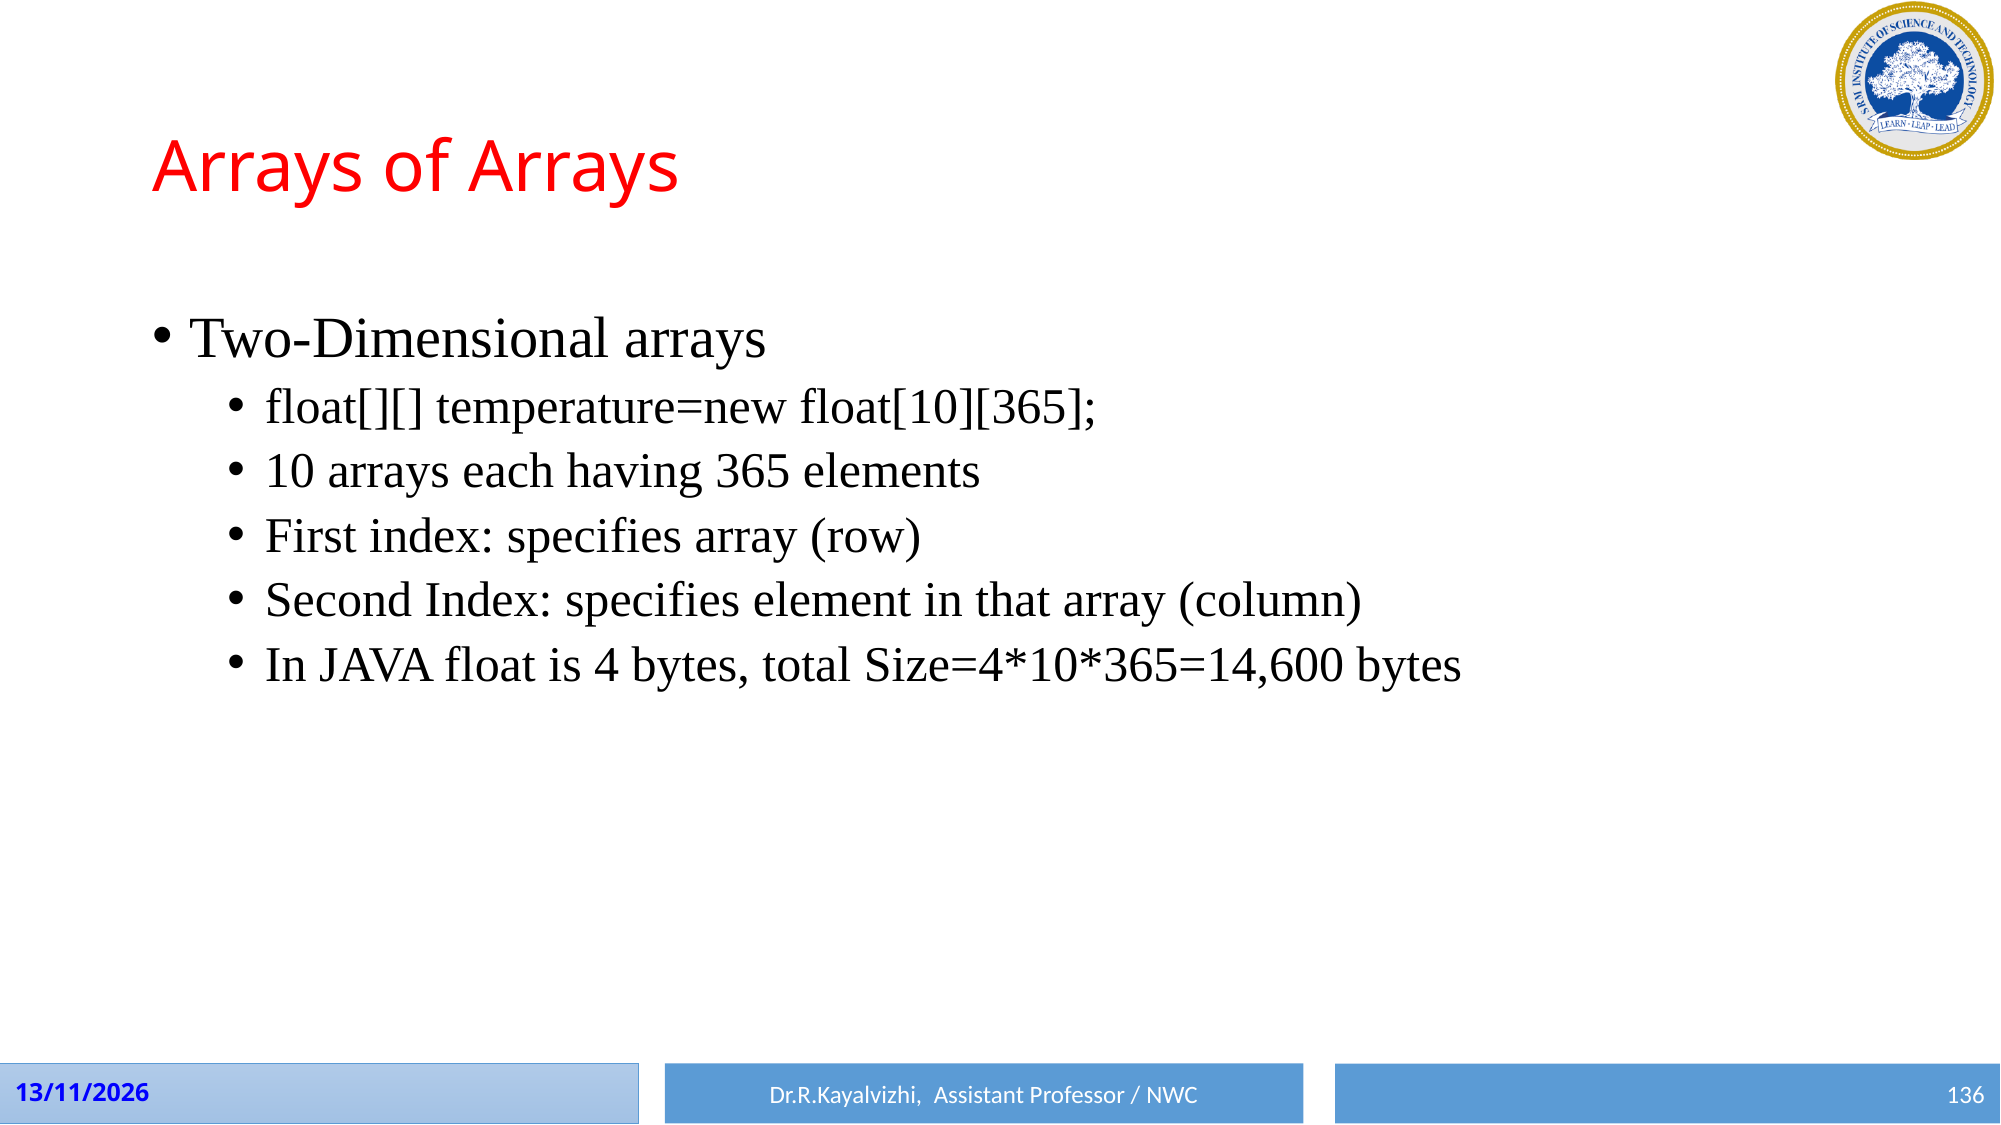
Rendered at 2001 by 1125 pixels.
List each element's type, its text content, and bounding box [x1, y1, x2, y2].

text_box 01-08-2023 [0, 1063, 639, 1124]
list Two-Dimensional arrays float[][] temperature=new float[10][365]; 10 arrays each having 365 elements First index: specifies array (row) Second Index: specifies element in that array (column) In JAVA float is 4 bytes, total Size=4*10*365=14,600 bytes [137, 299, 1863, 1014]
title Arrays of Arrays [137, 59, 1863, 278]
text_box Dr.R.Kayalvizhi, Assistant Professor / NWC [664, 1063, 1304, 1124]
picture [1835, 1, 1994, 160]
slide_number 136 [1335, 1063, 2000, 1124]
